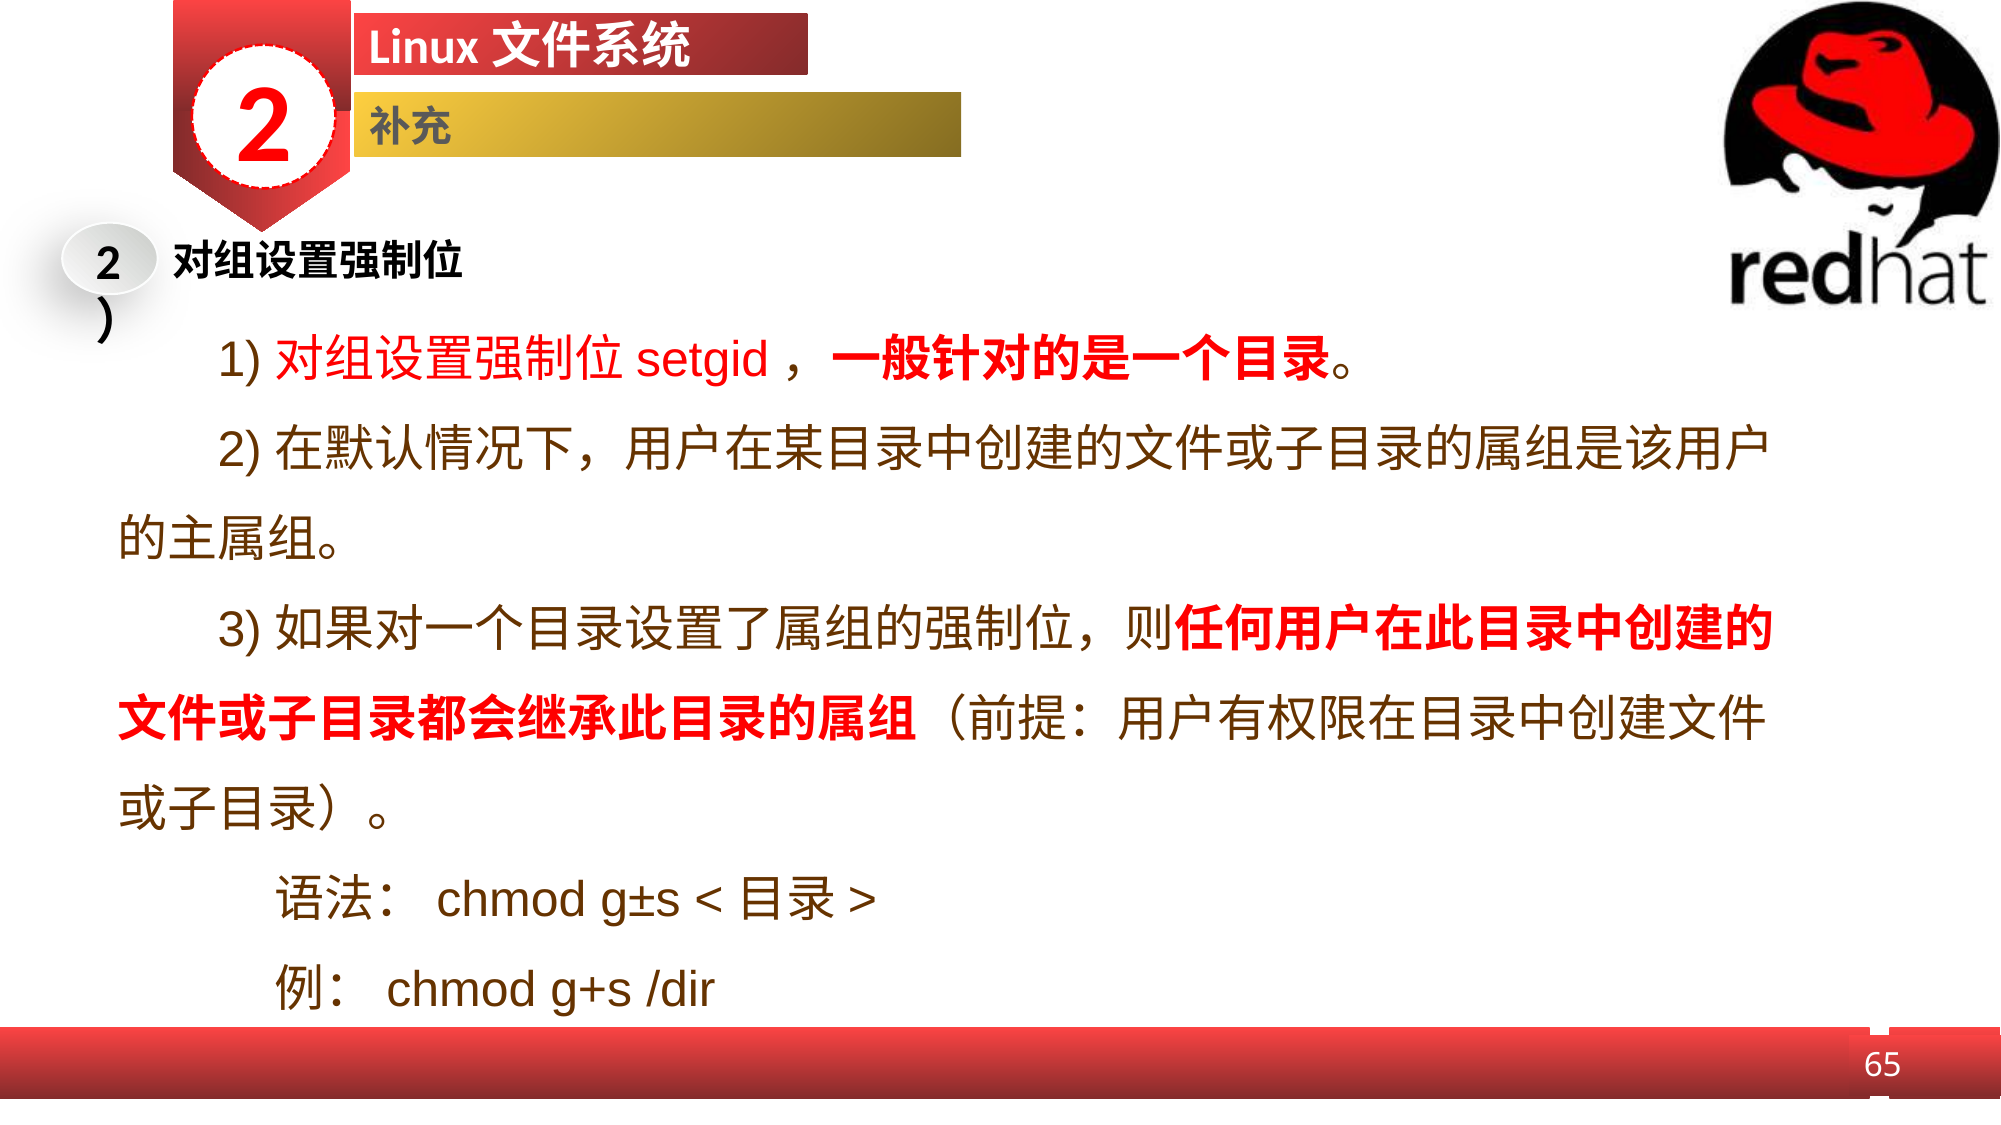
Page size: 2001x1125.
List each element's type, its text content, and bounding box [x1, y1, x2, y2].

picture [1715, 0, 2000, 315]
text_box Linux文件系统 [352, 12, 810, 76]
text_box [61, 222, 975, 299]
text_box 1)对组设置强制位setgid，一般针对的是一个目录。 2)在默认情况下，用户在某目录中创建的文件或子目录的属组是该用户的主属组。 3)如果对一个目录设置了属组的强制位，则任何用户在此目录中创建的文件或子目录都会继承此目录的属组（前提：用户有权限在目录中创建文件或子目录）。 语法：chmod g±s <目录> 例：chmod g+s /dir [102, 289, 1825, 1024]
text_box 补充 [354, 92, 962, 157]
text_box 2 [189, 42, 338, 191]
